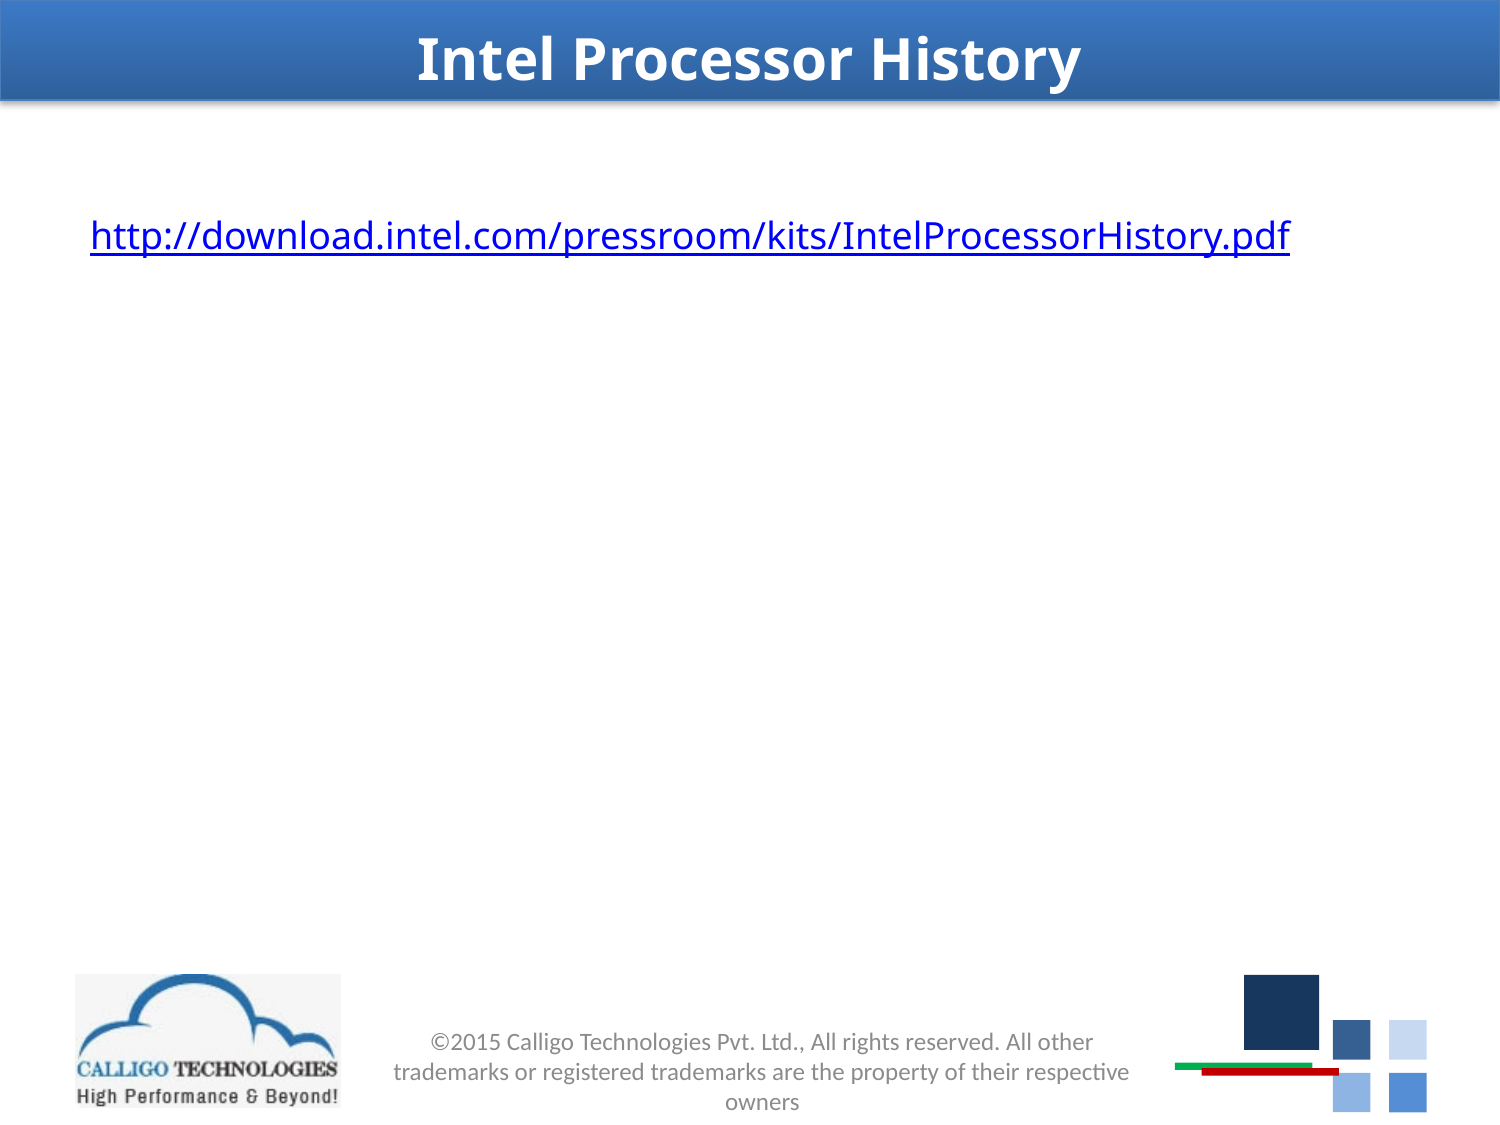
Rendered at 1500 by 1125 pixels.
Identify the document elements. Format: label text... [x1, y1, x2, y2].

title Intel Processor History [0, 0, 1500, 101]
picture [75, 974, 341, 1108]
list http://download.intel.com/pressroom/kits/IntelProcessorHistory.pdf [75, 99, 1425, 963]
